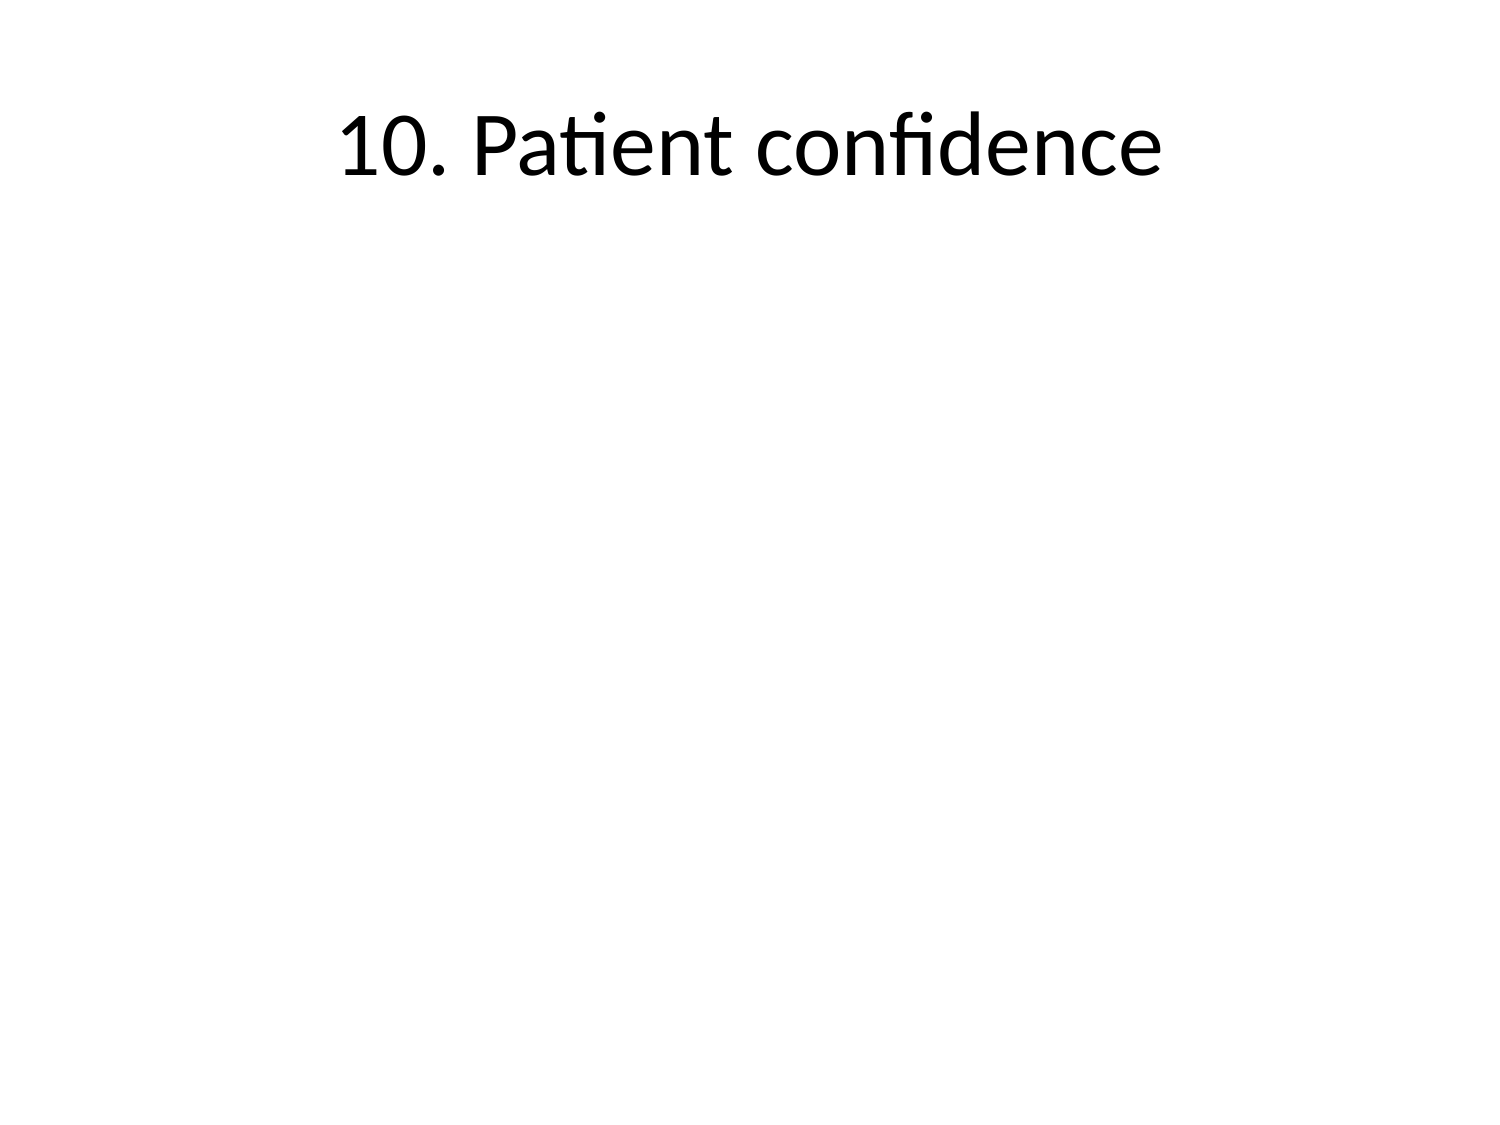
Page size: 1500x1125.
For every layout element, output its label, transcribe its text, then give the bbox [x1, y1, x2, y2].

title 10. Patient confidence [75, 45, 1425, 233]
